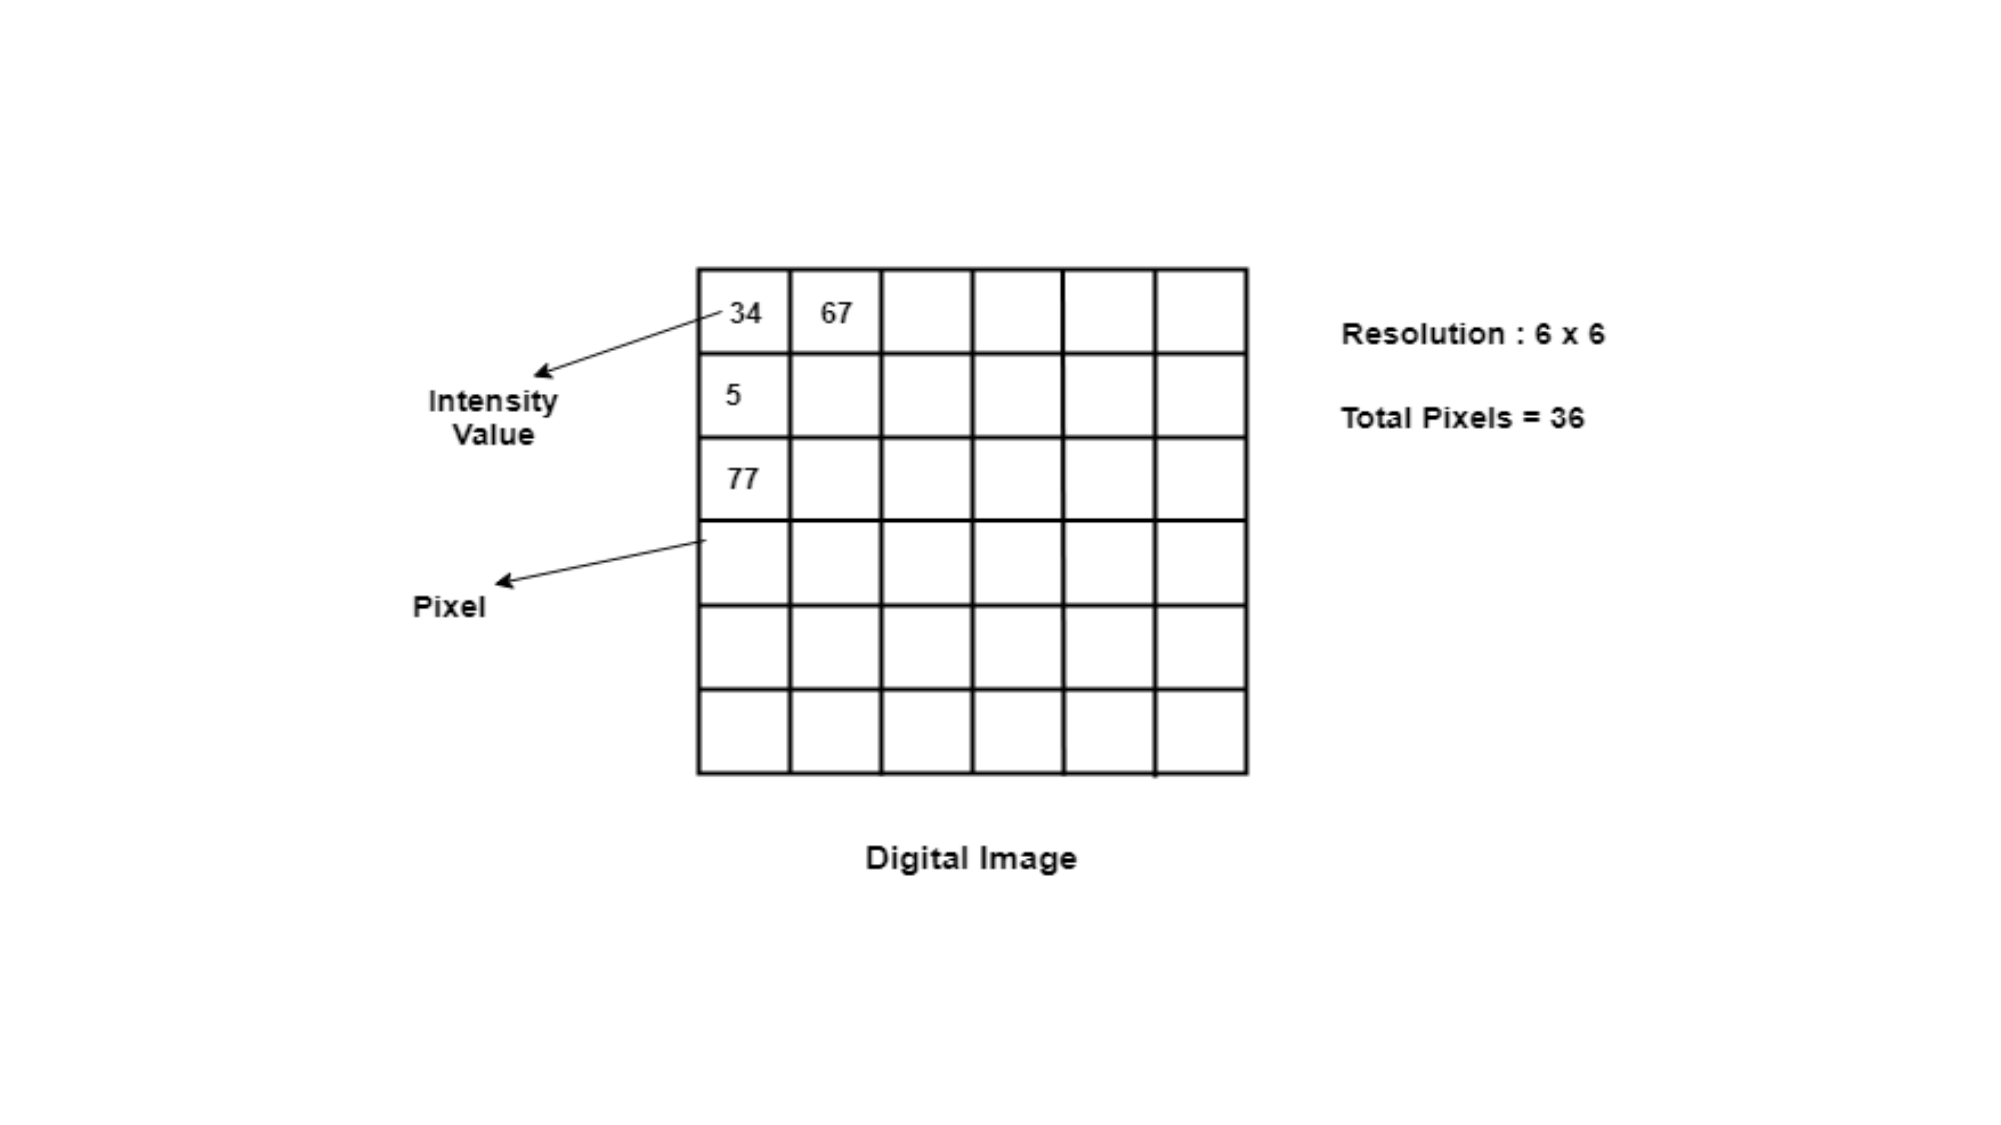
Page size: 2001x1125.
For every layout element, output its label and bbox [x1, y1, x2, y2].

list [379, 246, 1636, 901]
